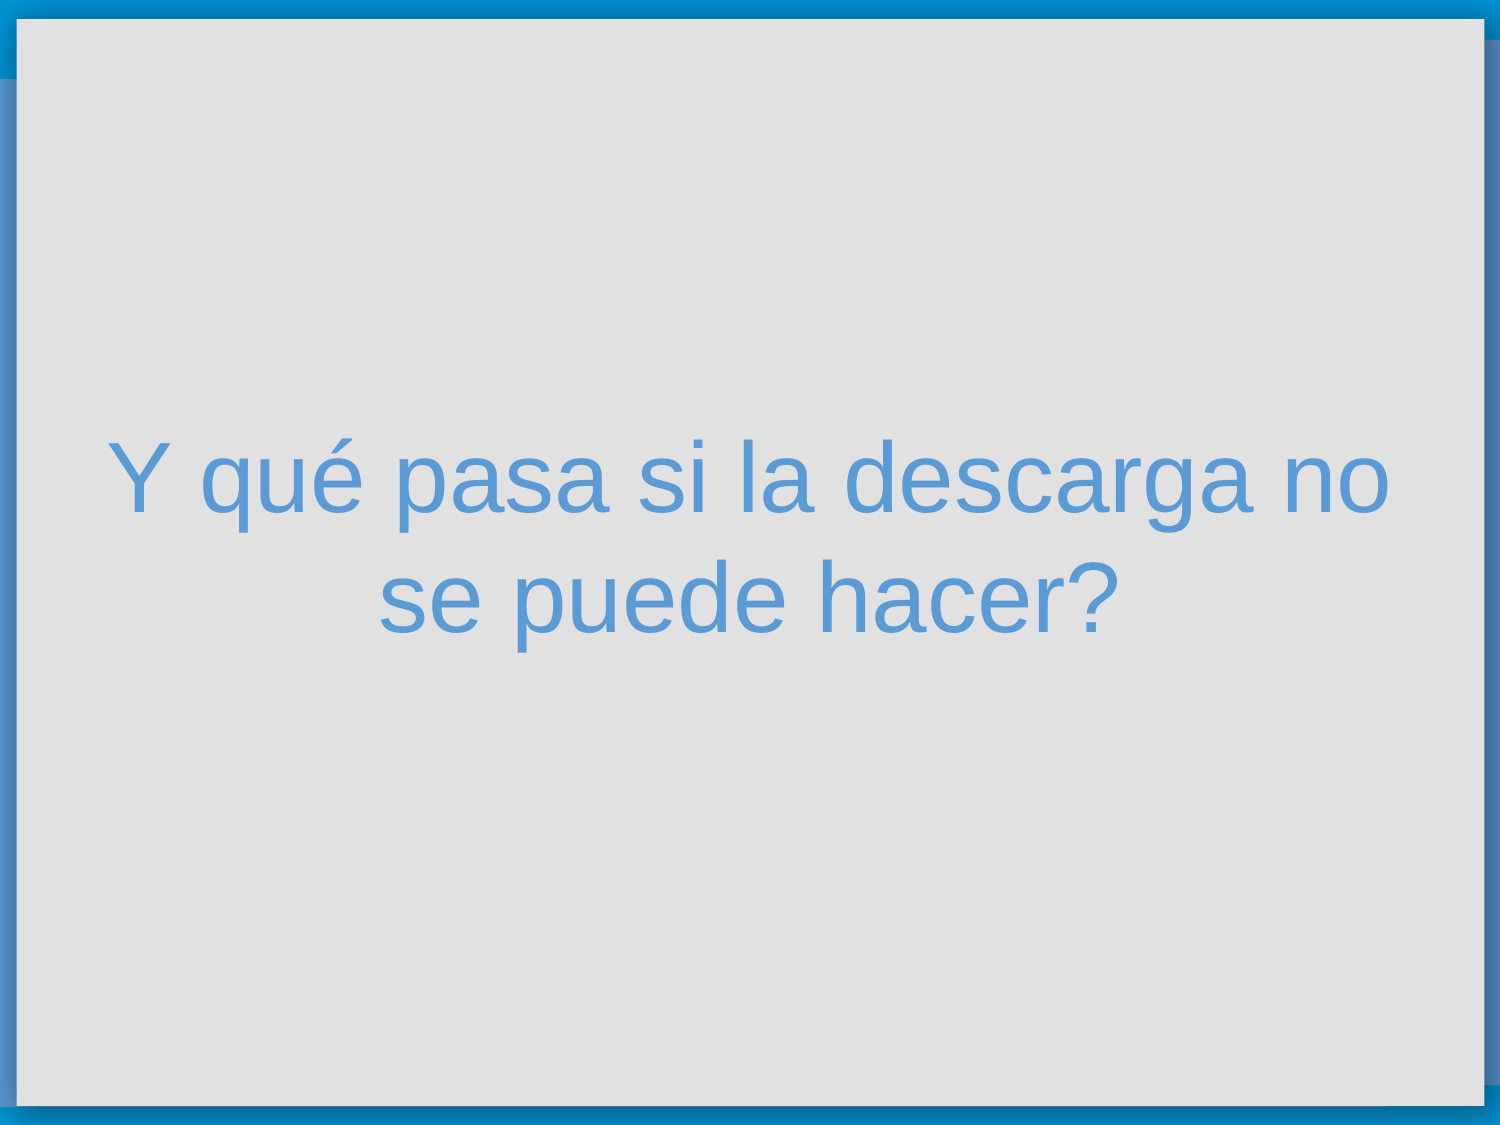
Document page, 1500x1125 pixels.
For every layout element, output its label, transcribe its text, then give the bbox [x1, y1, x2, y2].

title Y qué pasa si la descarga no se puede hacer? [79, 35, 1421, 1030]
